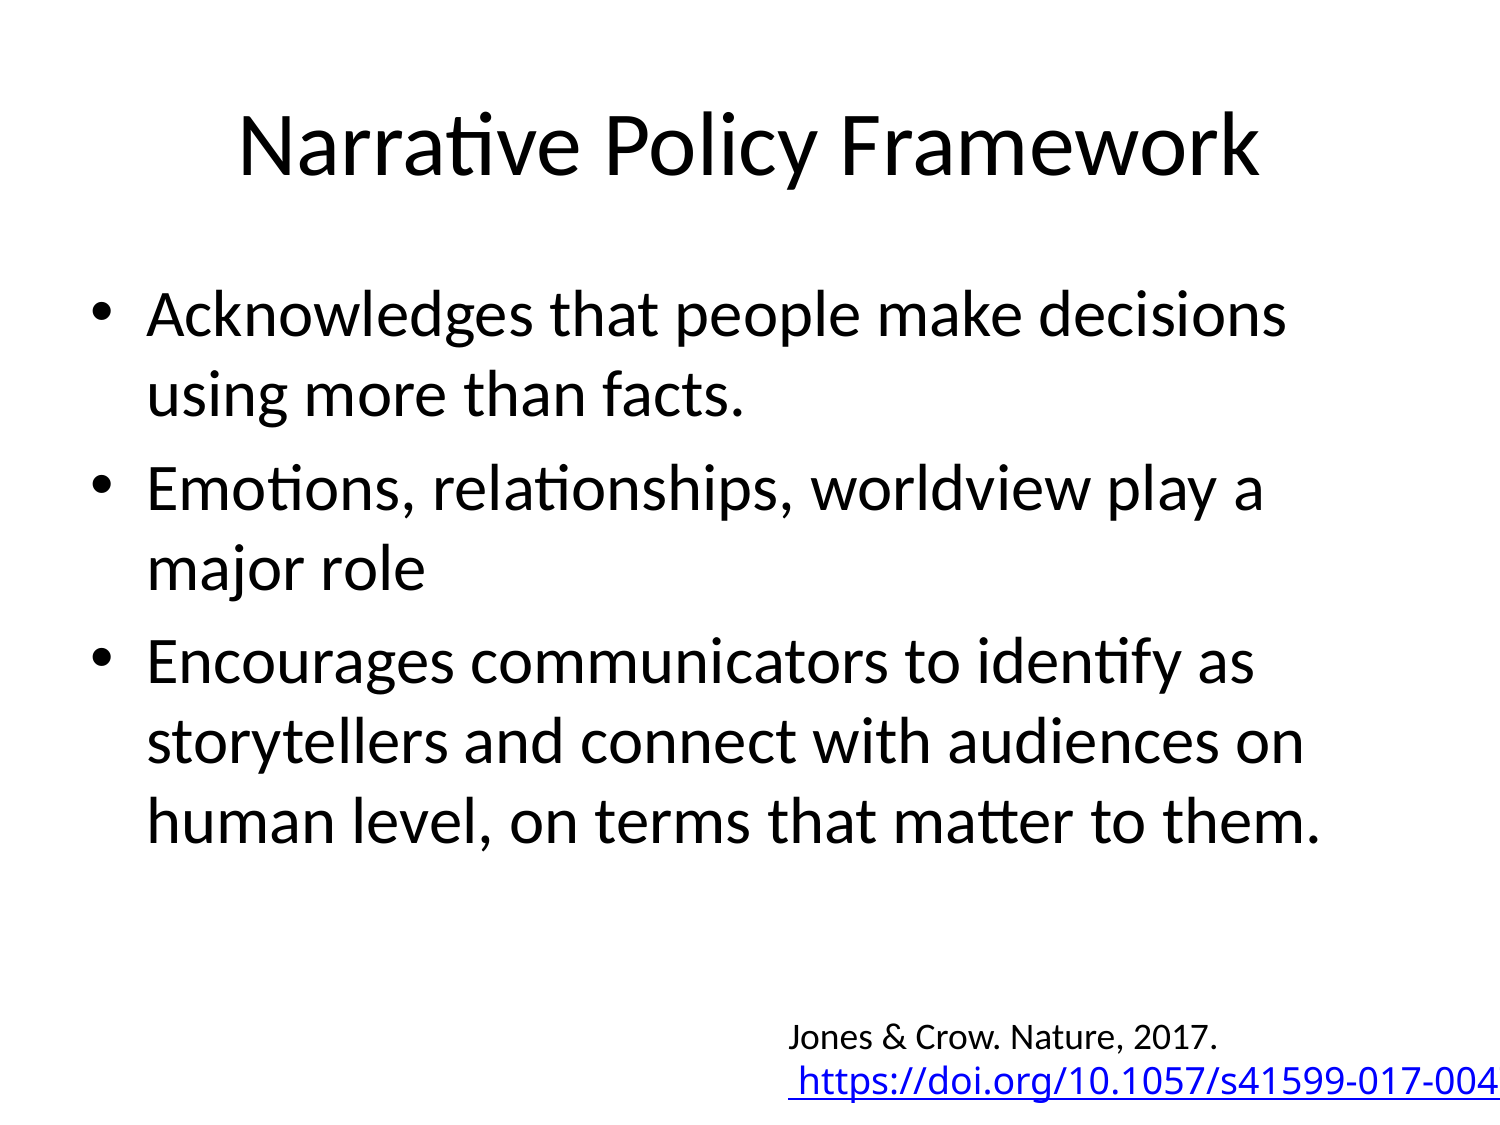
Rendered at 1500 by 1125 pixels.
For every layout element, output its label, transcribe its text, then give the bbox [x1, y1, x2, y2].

list Acknowledges that people make decisions using more than facts. Emotions, relationships, worldview play a major role Encourages communicators to identify as storytellers and connect with audiences on human level, on terms that matter to them. [75, 262, 1425, 1005]
title Narrative Policy Framework [75, 45, 1425, 233]
text_box Jones & Crow. Nature, 2017. https://doi.org/10.1057/s41599-017-0047-7 [773, 1004, 1500, 1116]
